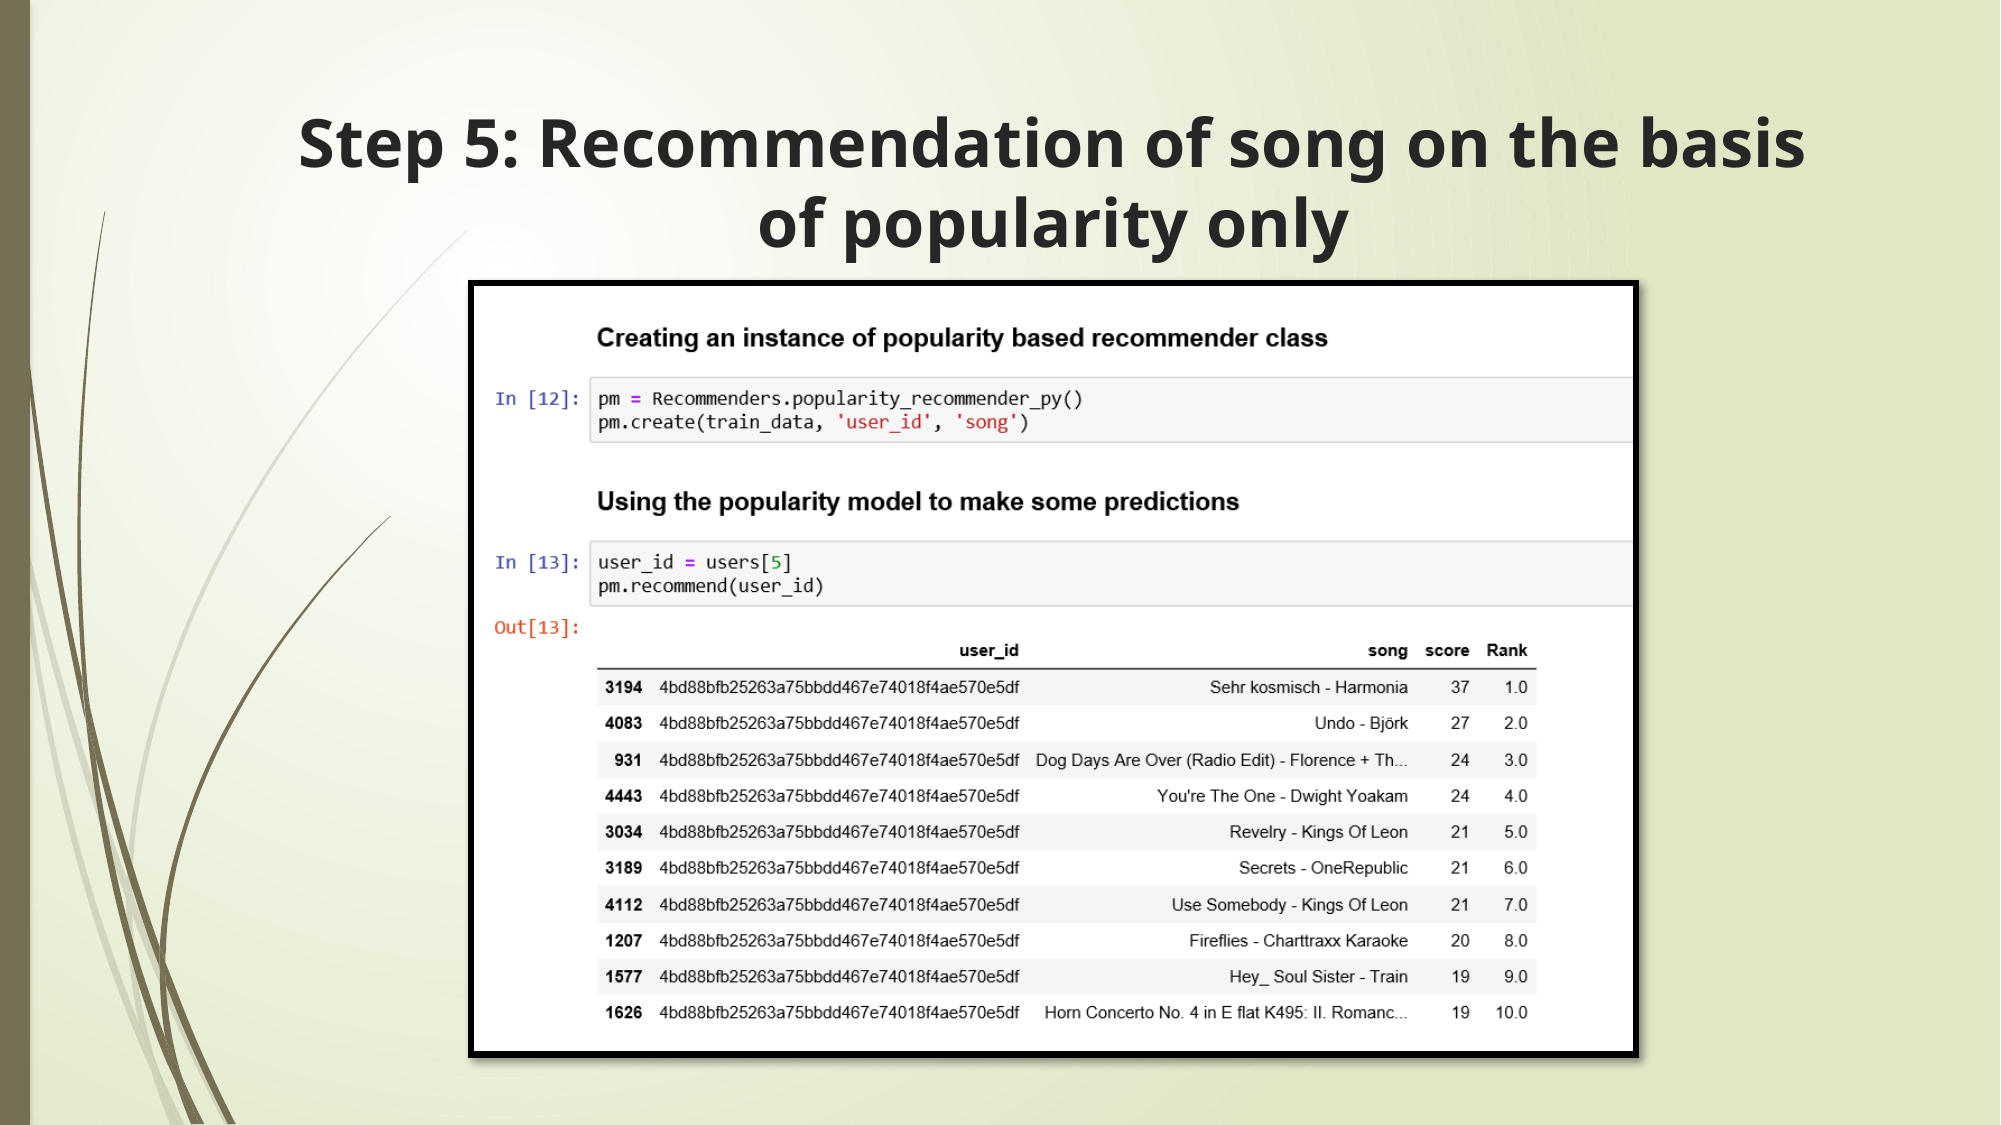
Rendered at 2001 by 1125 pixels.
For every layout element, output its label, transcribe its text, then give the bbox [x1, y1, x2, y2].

picture [473, 285, 1634, 1052]
title Step 5: Recommendation of song on the basis of popularity only [283, 86, 1824, 287]
